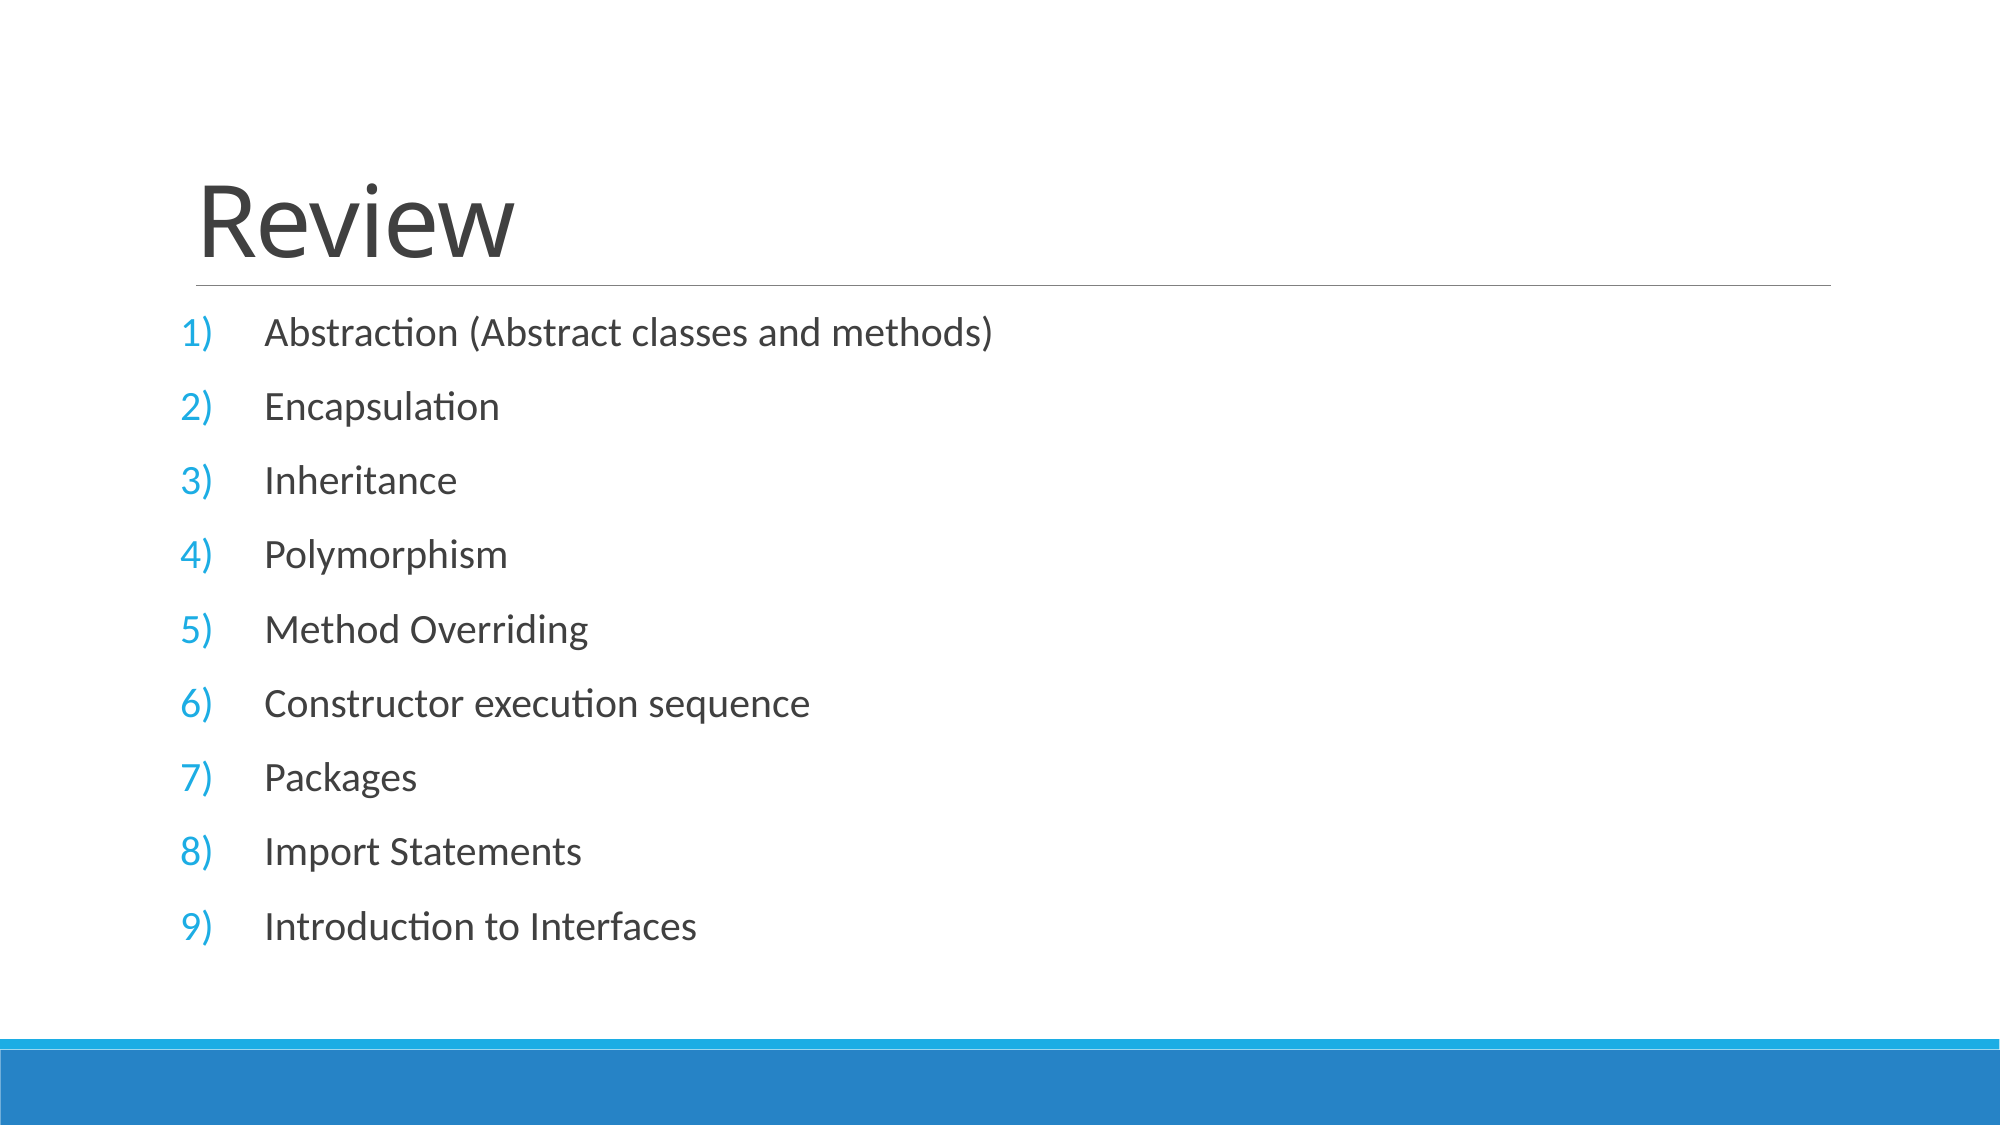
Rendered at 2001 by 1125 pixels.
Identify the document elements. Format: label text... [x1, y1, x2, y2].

list Abstraction (Abstract classes and methods) Encapsulation Inheritance Polymorphism Method Overriding Constructor execution sequence Packages Import Statements Introduction to Interfaces [180, 302, 1830, 963]
title Review [180, 47, 1830, 285]
